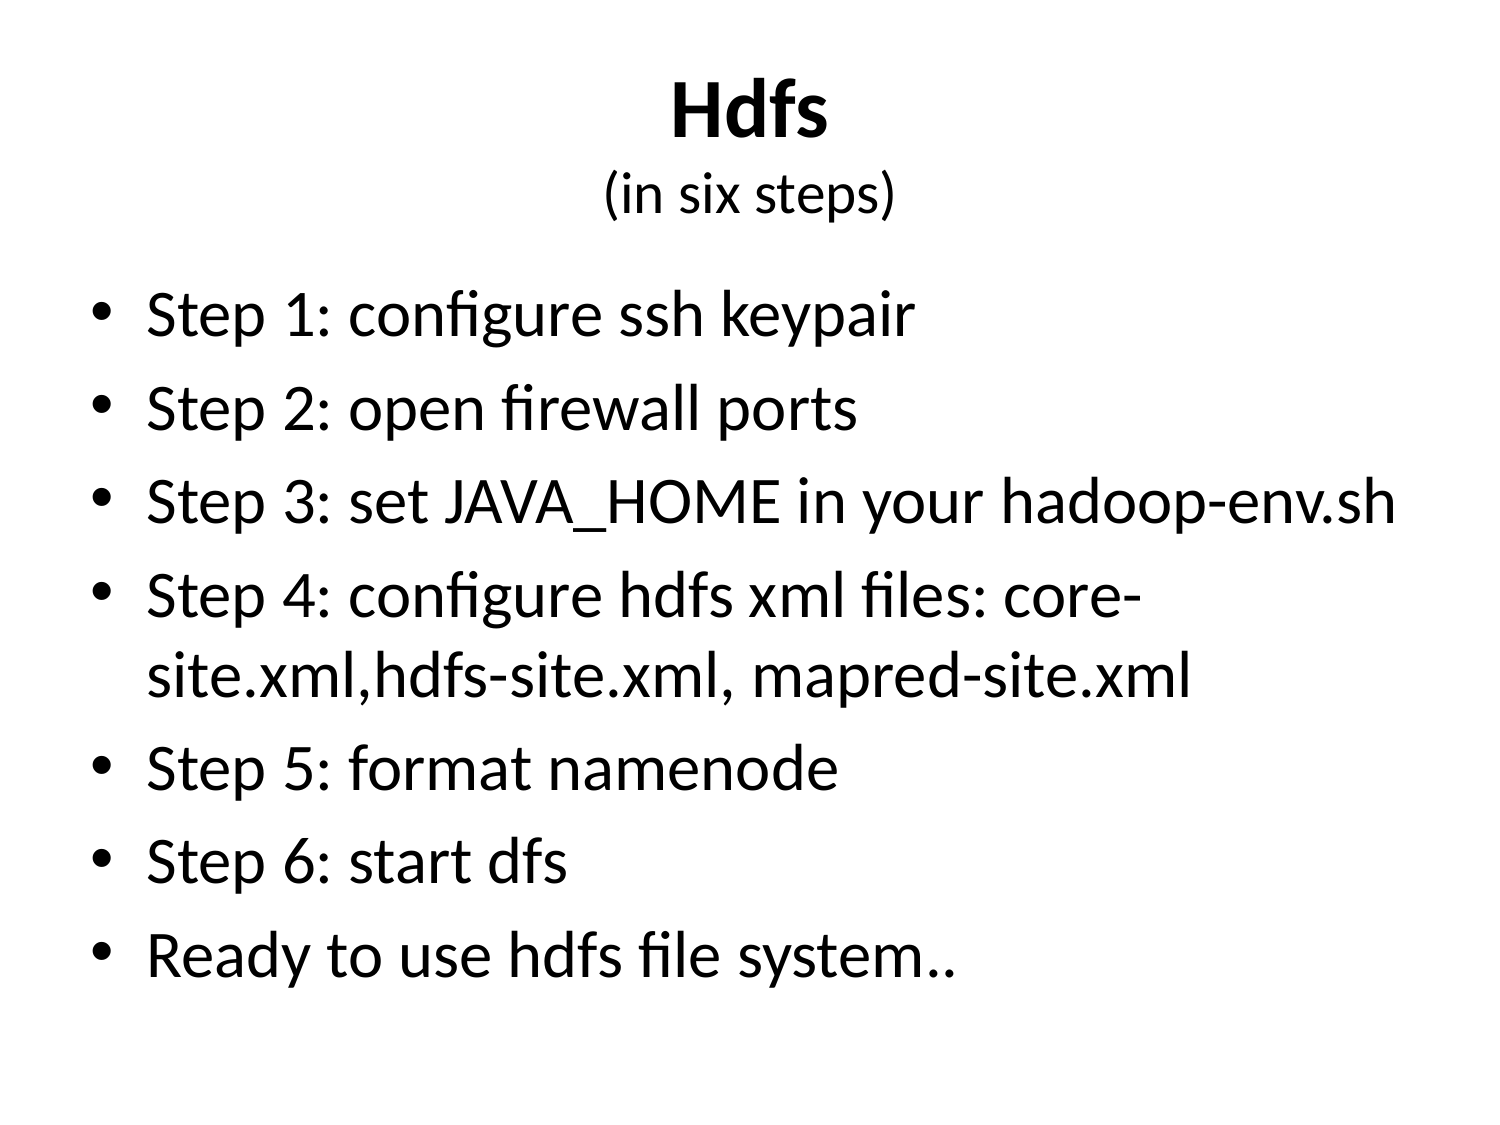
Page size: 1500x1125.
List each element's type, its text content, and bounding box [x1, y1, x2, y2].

title Hdfs (in six steps) [75, 45, 1425, 233]
list Step 1: configure ssh keypair Step 2: open firewall ports Step 3: set JAVA_HOME in your hadoop-env.sh Step 4: configure hdfs xml files: core-site.xml,hdfs-site.xml, mapred-site.xml Step 5: format namenode Step 6: start dfs Ready to use hdfs file system.. [75, 262, 1425, 1005]
